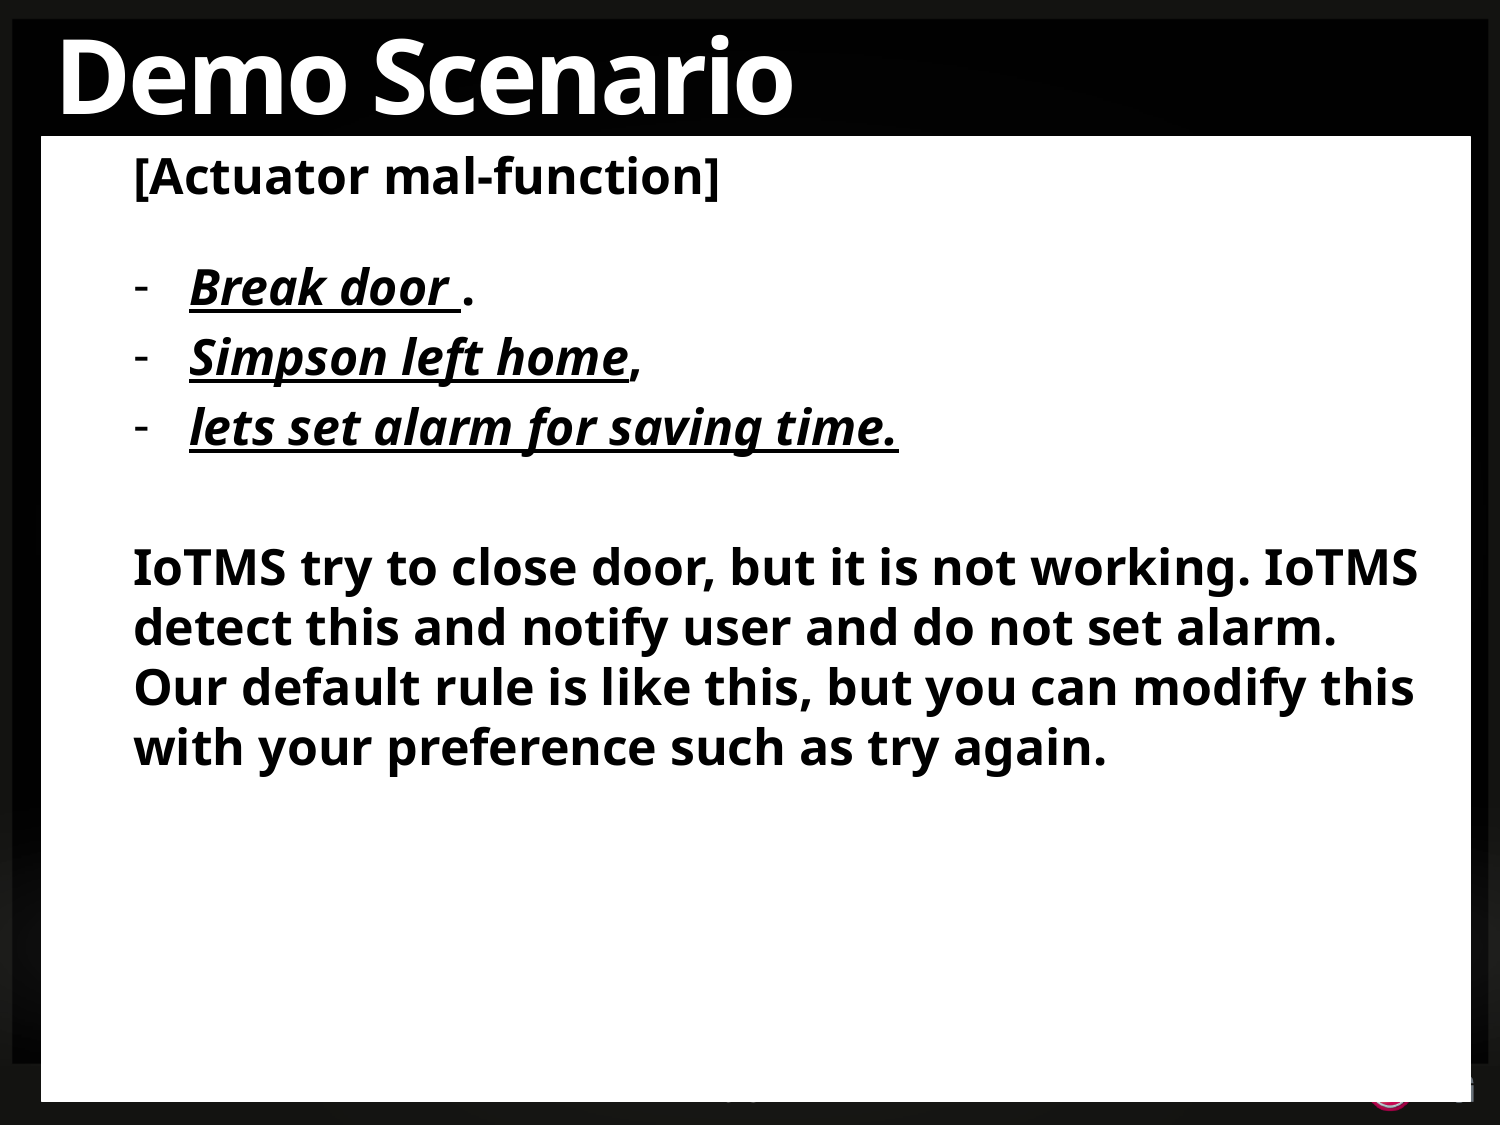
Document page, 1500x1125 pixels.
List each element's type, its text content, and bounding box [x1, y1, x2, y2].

text_box [39, 135, 1473, 1103]
picture [0, 0, 1500, 1125]
title Demo Scenario [39, 19, 1412, 128]
slide_number 9/32 [575, 1064, 925, 1125]
list [Actuator mal-function] Break door . Simpson left home, lets set alarm for saving time. IoTMS try to close door, but it is not working. IoTMS detect this and notify user and do not set alarm. Our default rule is like this, but you can modify this with your preference such as try again. [118, 137, 1459, 1090]
